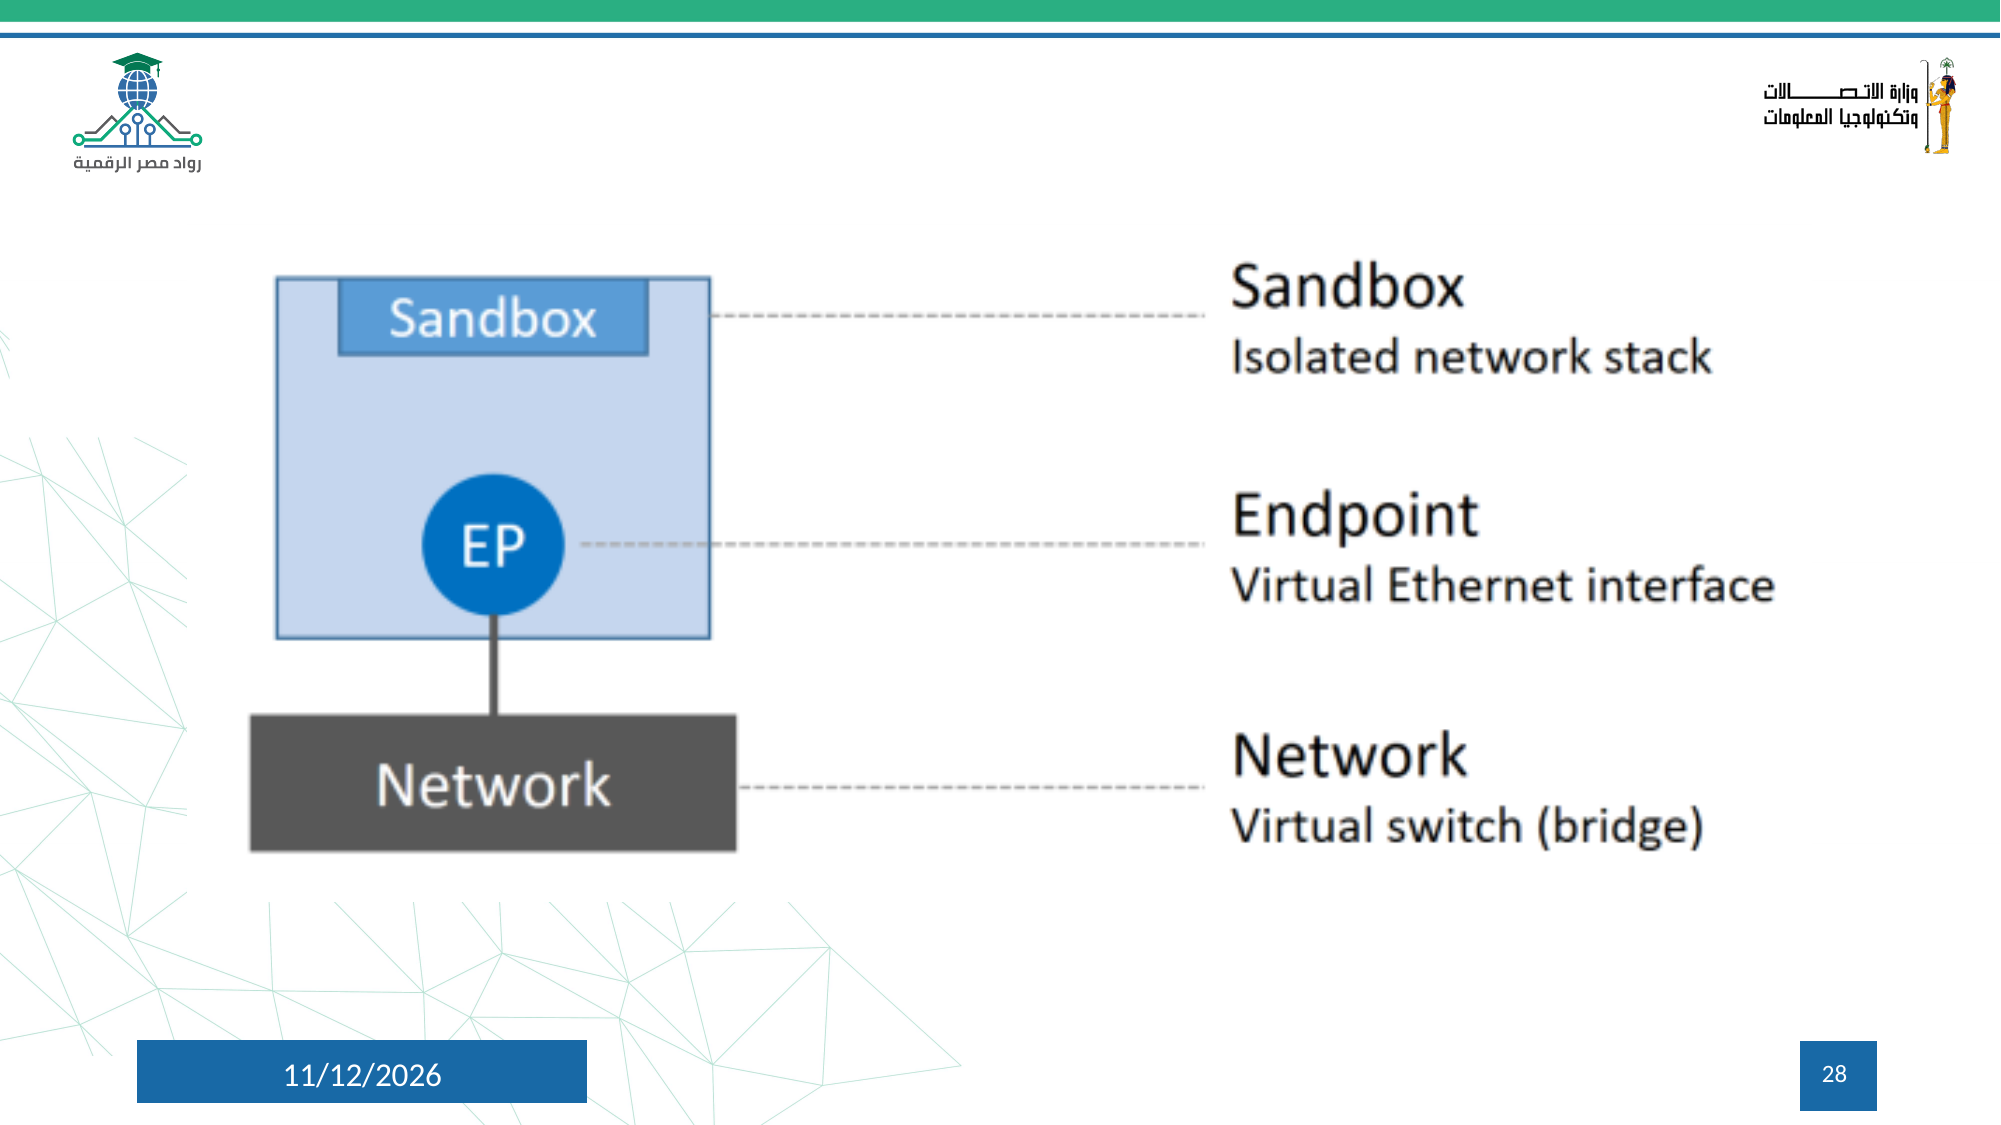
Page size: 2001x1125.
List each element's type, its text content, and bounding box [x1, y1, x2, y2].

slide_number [137, 1042, 588, 1103]
picture [0, 0, 2000, 1125]
slide_number 28 [1412, 1042, 1863, 1103]
footer [636, 1042, 1338, 1103]
